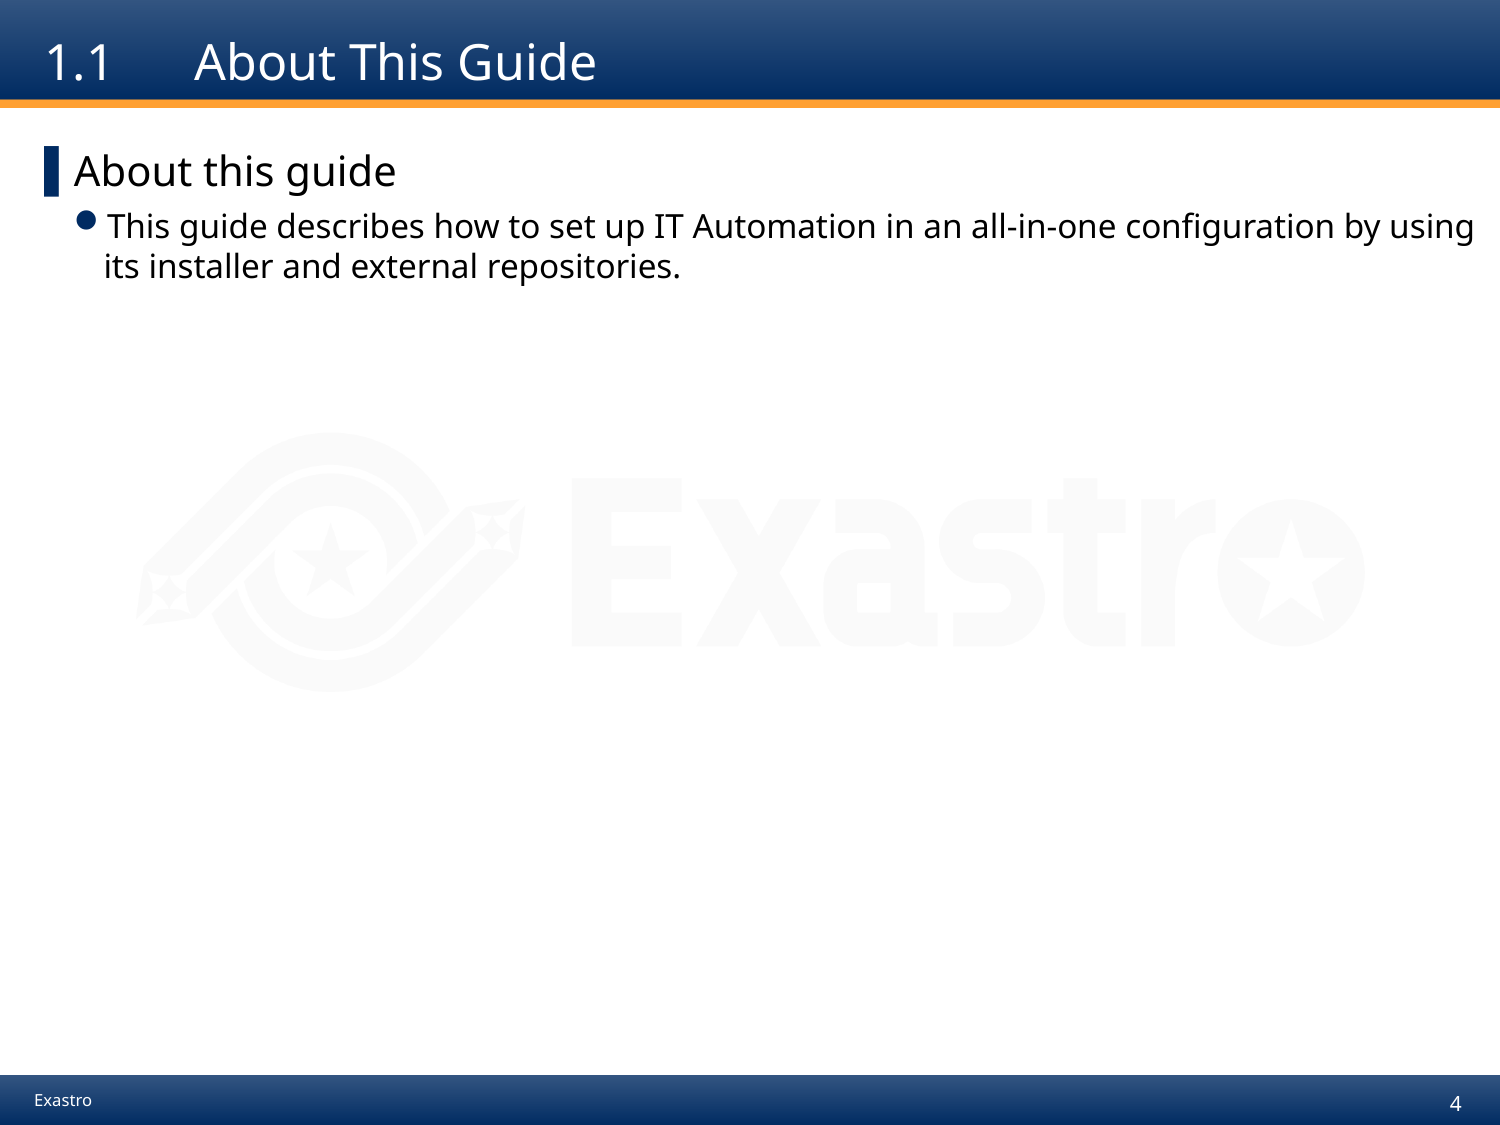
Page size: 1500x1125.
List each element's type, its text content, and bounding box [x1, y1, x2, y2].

list About this guide This guide describes how to set up IT Automation in an all-in-one configuration by using its installer and external repositories. [29, 137, 1500, 1059]
title 1.1 About This Guide [29, 18, 1471, 96]
picture [0, 0, 1500, 1125]
